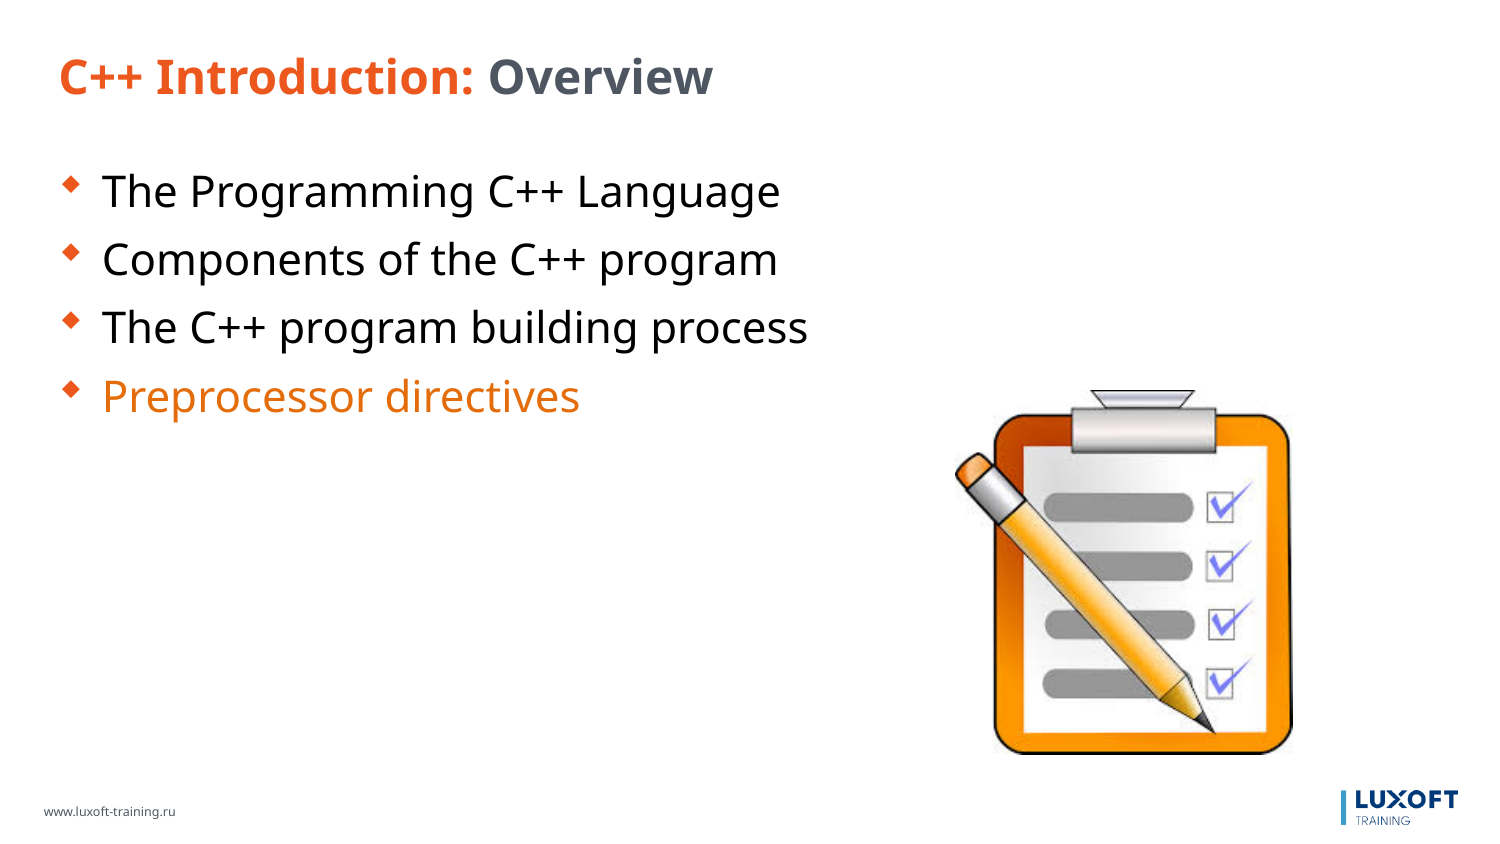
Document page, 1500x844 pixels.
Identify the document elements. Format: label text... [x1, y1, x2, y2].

text_box The Programming C++ Language Components of the С++ program The C++ program building process Preprocessor directives [46, 142, 1396, 531]
picture [955, 390, 1293, 755]
picture [1341, 790, 1458, 825]
text_box C++ Introduction: Overview [47, 45, 1457, 107]
